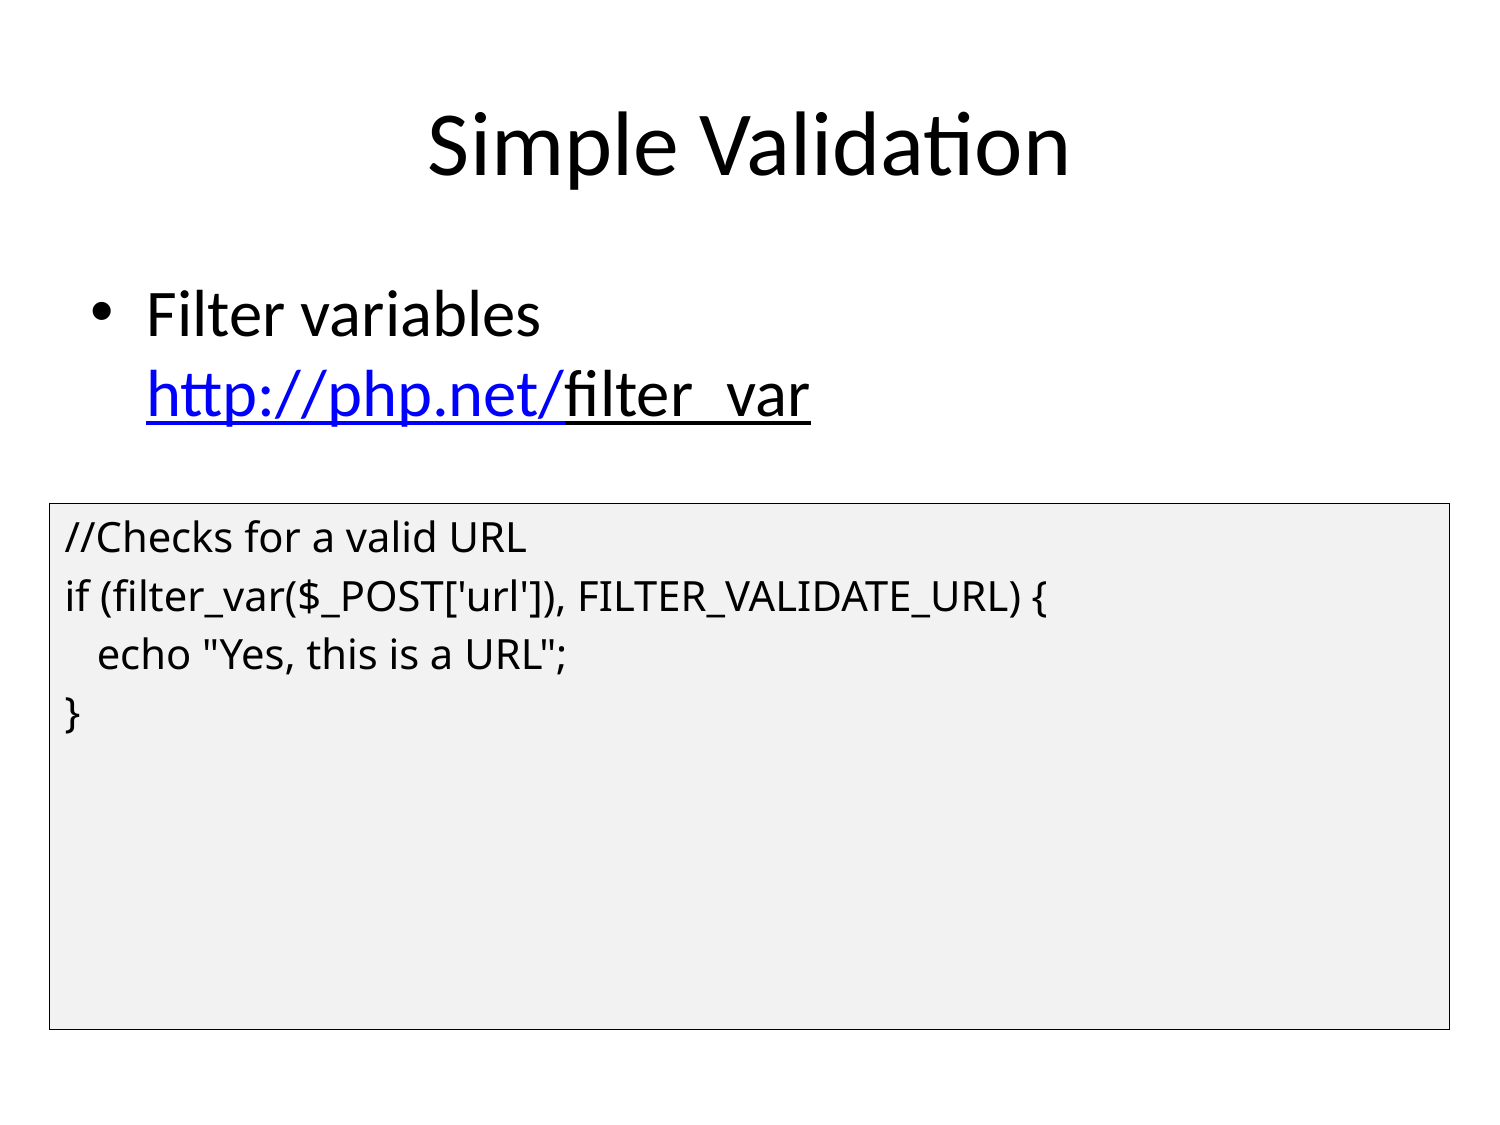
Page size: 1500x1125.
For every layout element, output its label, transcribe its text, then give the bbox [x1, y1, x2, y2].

title Simple Validation [75, 45, 1425, 233]
list Filter variables http://php.net/filter_var [75, 262, 1425, 503]
text_box //Checks for a valid URL if (filter_var($_POST['url']), FILTER_VALIDATE_URL) { echo "Yes, this is a URL"; } [49, 503, 1450, 1030]
